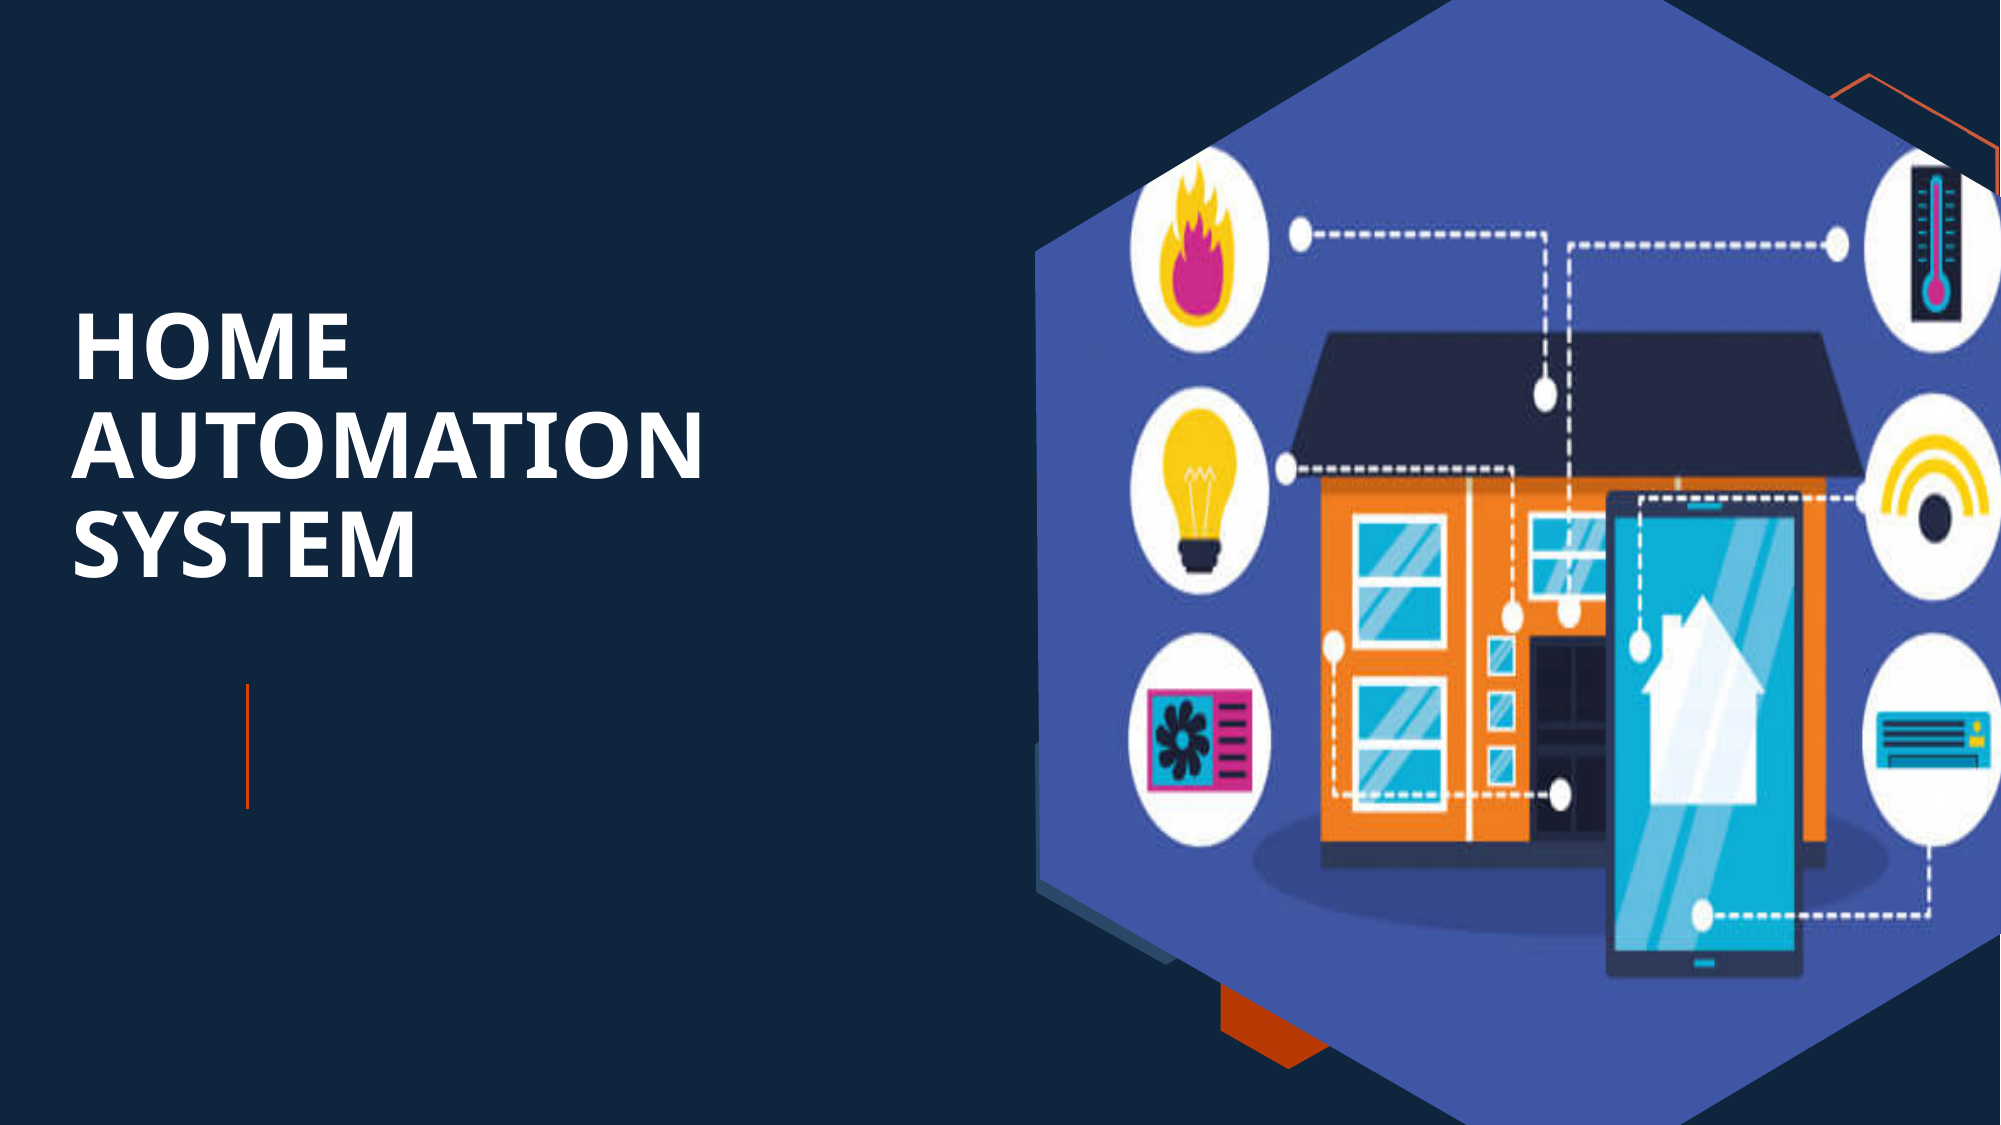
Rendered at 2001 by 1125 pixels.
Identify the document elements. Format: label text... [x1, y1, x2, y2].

title HOME AUTOMATION SYSTEM [56, 280, 920, 618]
picture [1034, 0, 2001, 1125]
